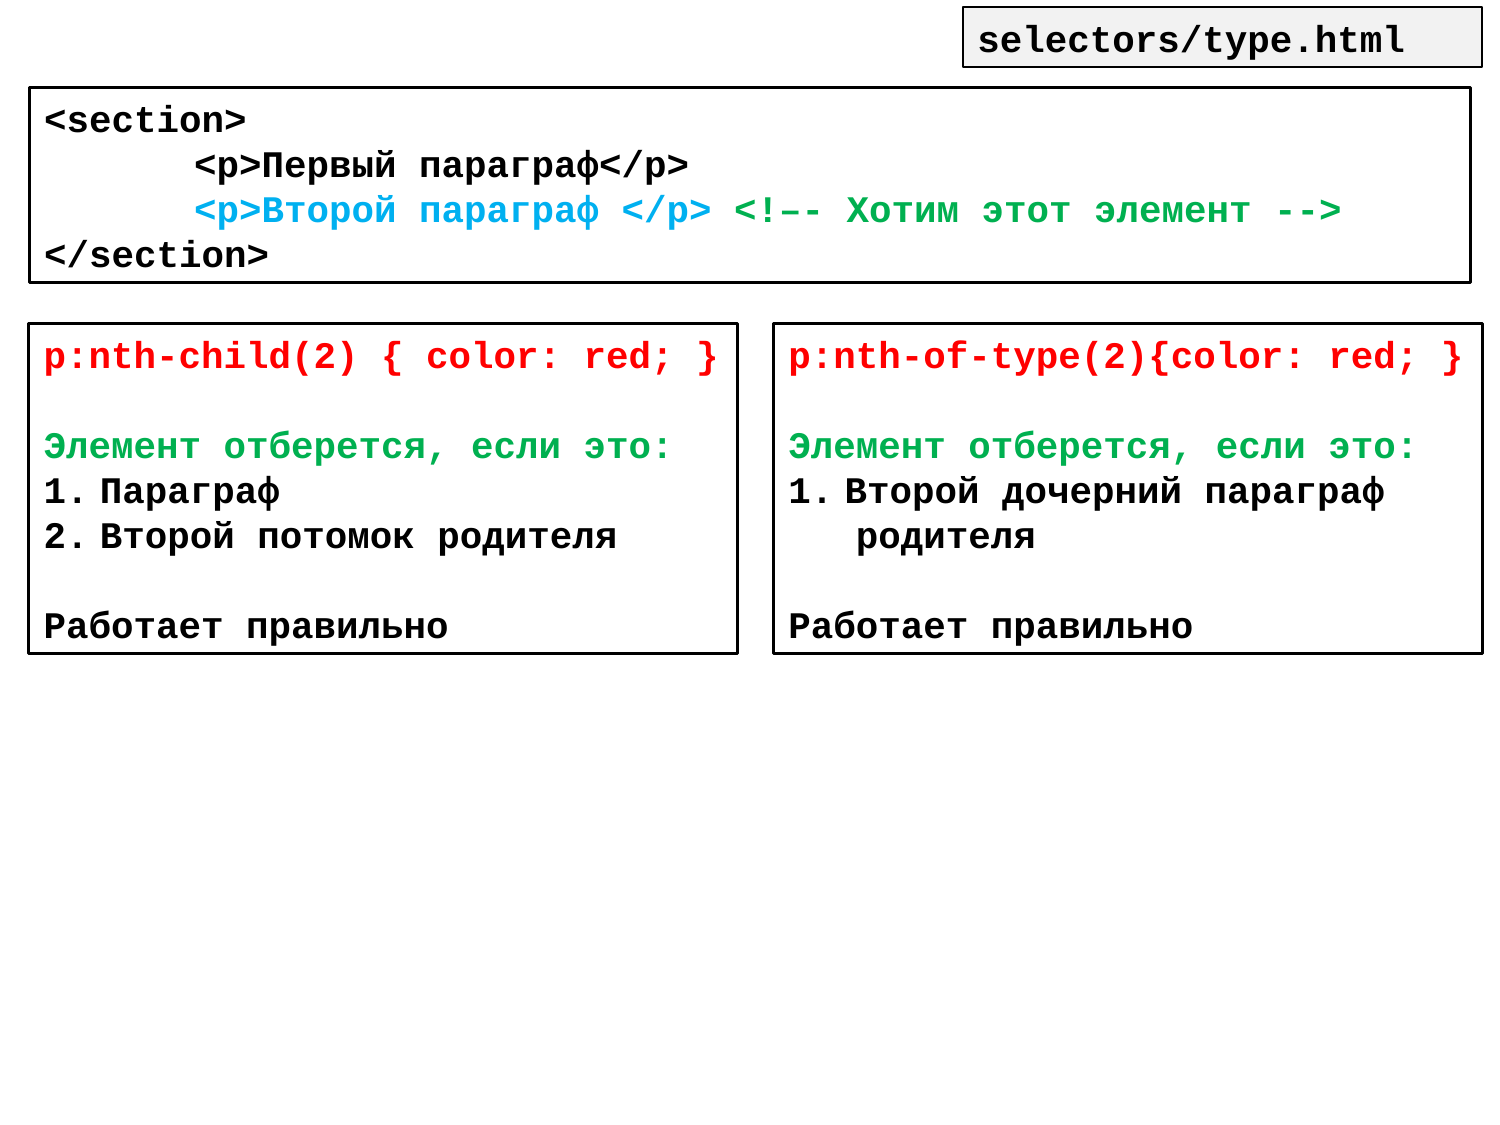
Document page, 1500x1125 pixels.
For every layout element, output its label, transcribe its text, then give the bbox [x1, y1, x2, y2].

text_box p:nth-of-type(2){color: red; } Элемент отберется, если это: Второй дочерний параграф родителя Работает правильно [773, 323, 1483, 654]
text_box selectors/type.html [962, 7, 1483, 67]
text_box p:nth-child(2) { color: red; } Элемент отберется, если это: Параграф Второй потомок родителя Работает правильно [28, 323, 738, 654]
text_box <section> <p>Первый параграф</p> <p>Второй параграф </p> <!–- Хотим этот элемент --> </section> [29, 87, 1471, 283]
